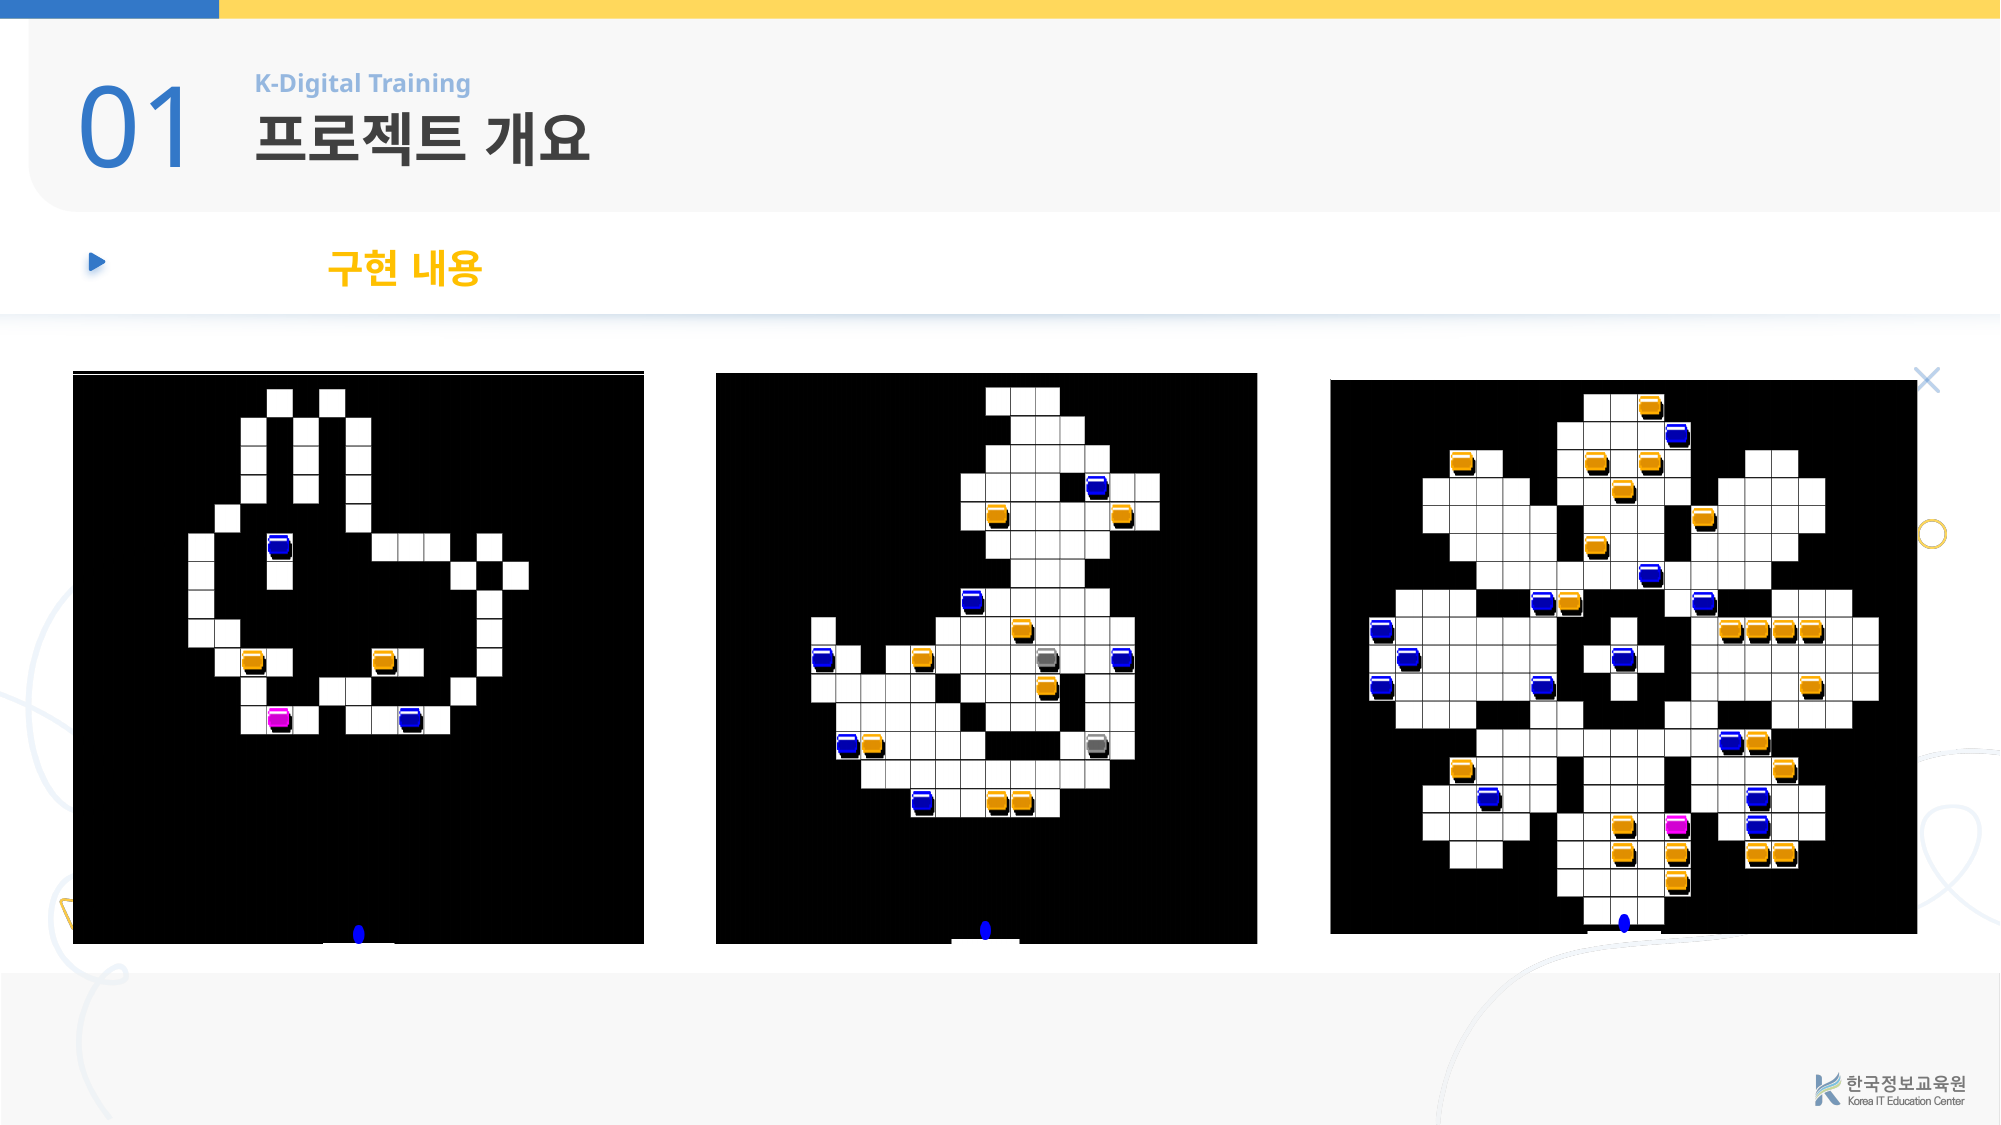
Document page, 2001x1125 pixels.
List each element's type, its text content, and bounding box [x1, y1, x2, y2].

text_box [61, 54, 1038, 191]
text_box [220, 0, 2000, 19]
text_box 구현 내용 [212, 231, 610, 299]
picture [0, 367, 2001, 1125]
text_box [88, 252, 106, 271]
picture [716, 373, 1258, 944]
text_box [0, 0, 220, 19]
picture [0, 314, 2000, 353]
text_box [27, 19, 2000, 213]
